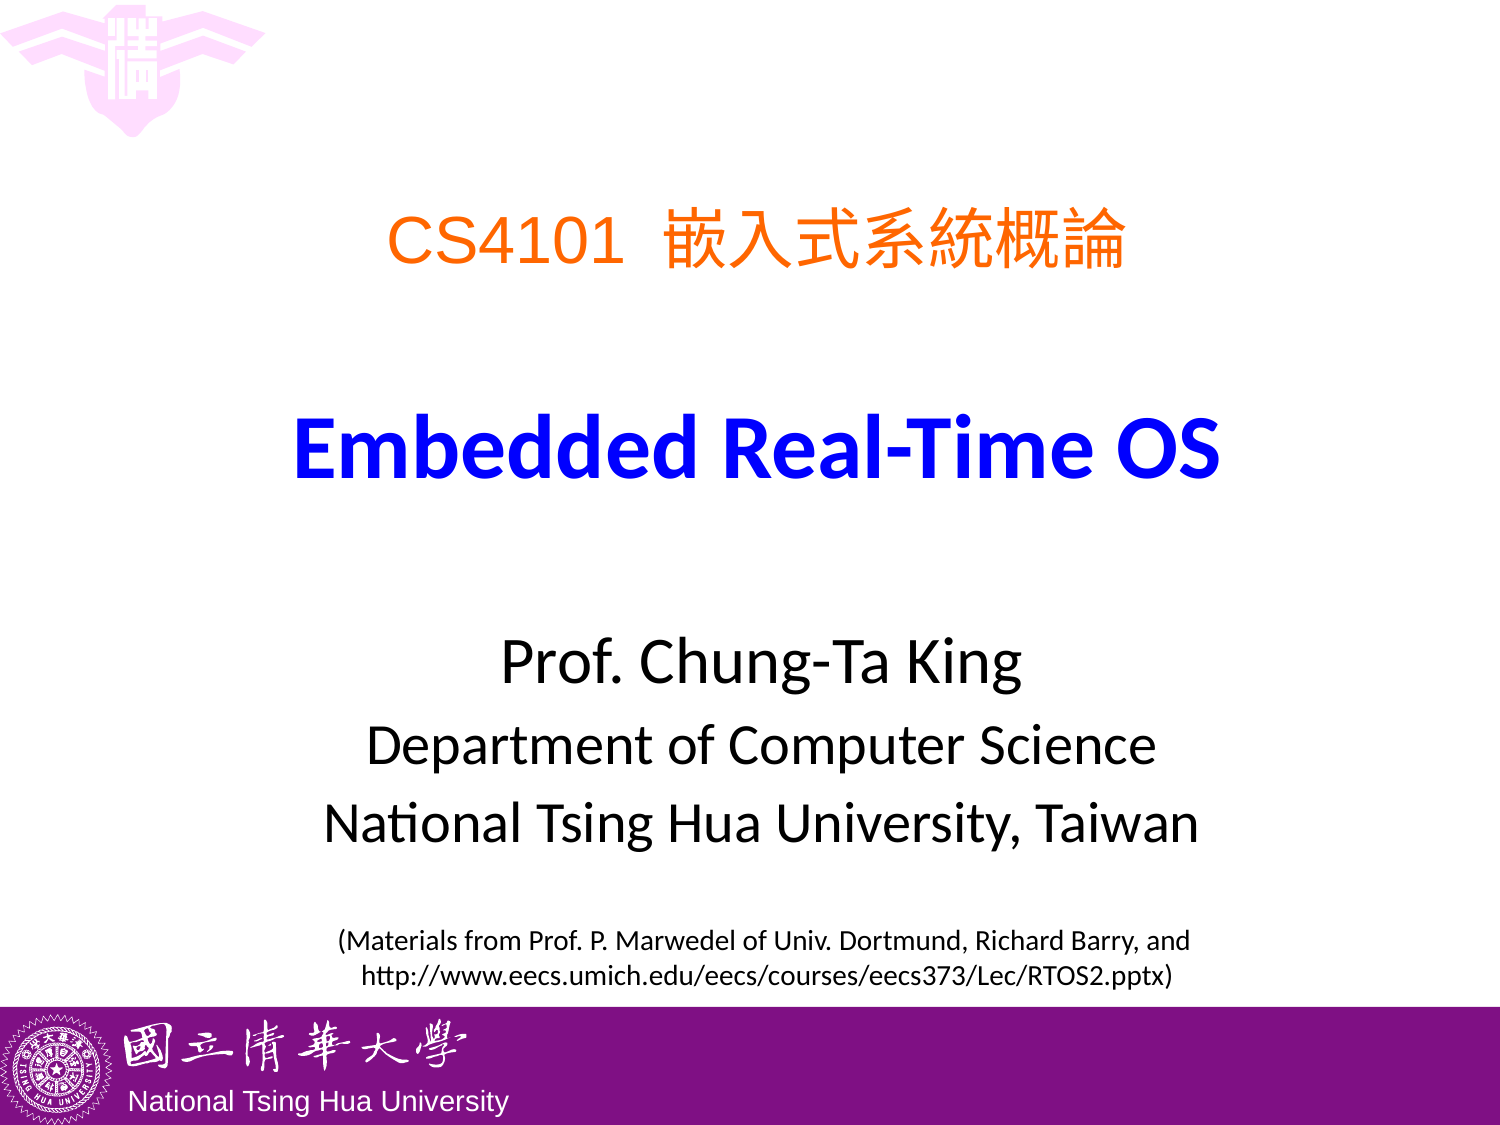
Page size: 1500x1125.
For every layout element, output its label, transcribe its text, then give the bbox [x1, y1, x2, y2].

title CS4101 嵌入式系統概論 Embedded Real-Time OS [100, 113, 1415, 505]
text_box (Materials from Prof. P. Marwedel of Univ. Dortmund, Richard Barry, and http://www.eecs.umich.edu/eecs/courses/eecs373/Lec/RTOS2.pptx) [242, 913, 1293, 999]
subtitle Prof. Chung-Ta King Department of Computer Science National Tsing Hua University, Taiwan [123, 609, 1400, 870]
